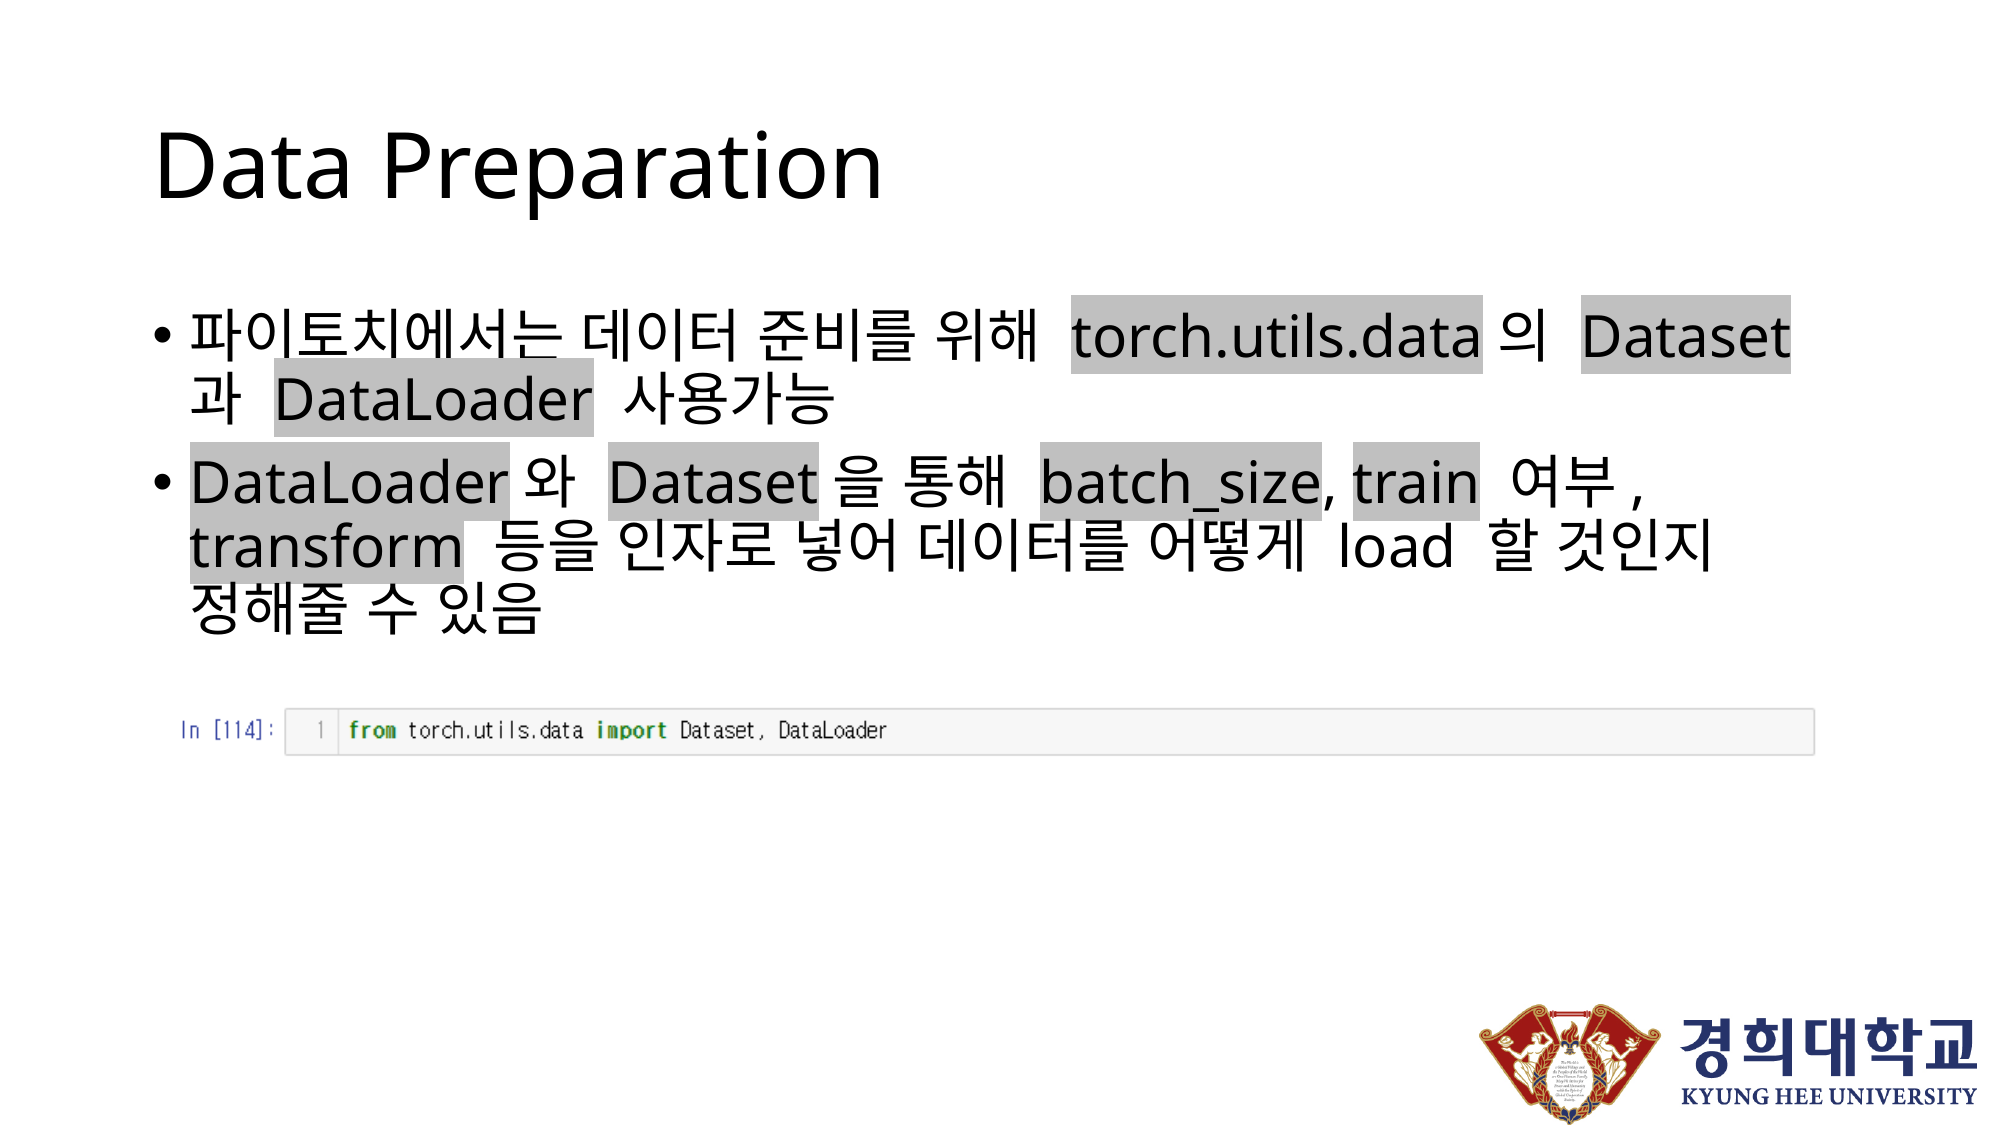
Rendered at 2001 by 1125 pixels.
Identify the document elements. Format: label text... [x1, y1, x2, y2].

picture [169, 694, 1831, 772]
picture [1479, 1004, 1977, 1125]
title Data Preparation [137, 59, 1863, 278]
list 파이토치에서는 데이터 준비를 위해 torch.utils.data의 Dataset과 DataLoader 사용가능 DataLoader와 Dataset을 통해 batch_size, train 여부, transform 등을 인자로 넣어 데이터를 어떻게 load 할 것인지 정해줄 수 있음 [137, 299, 1863, 1014]
